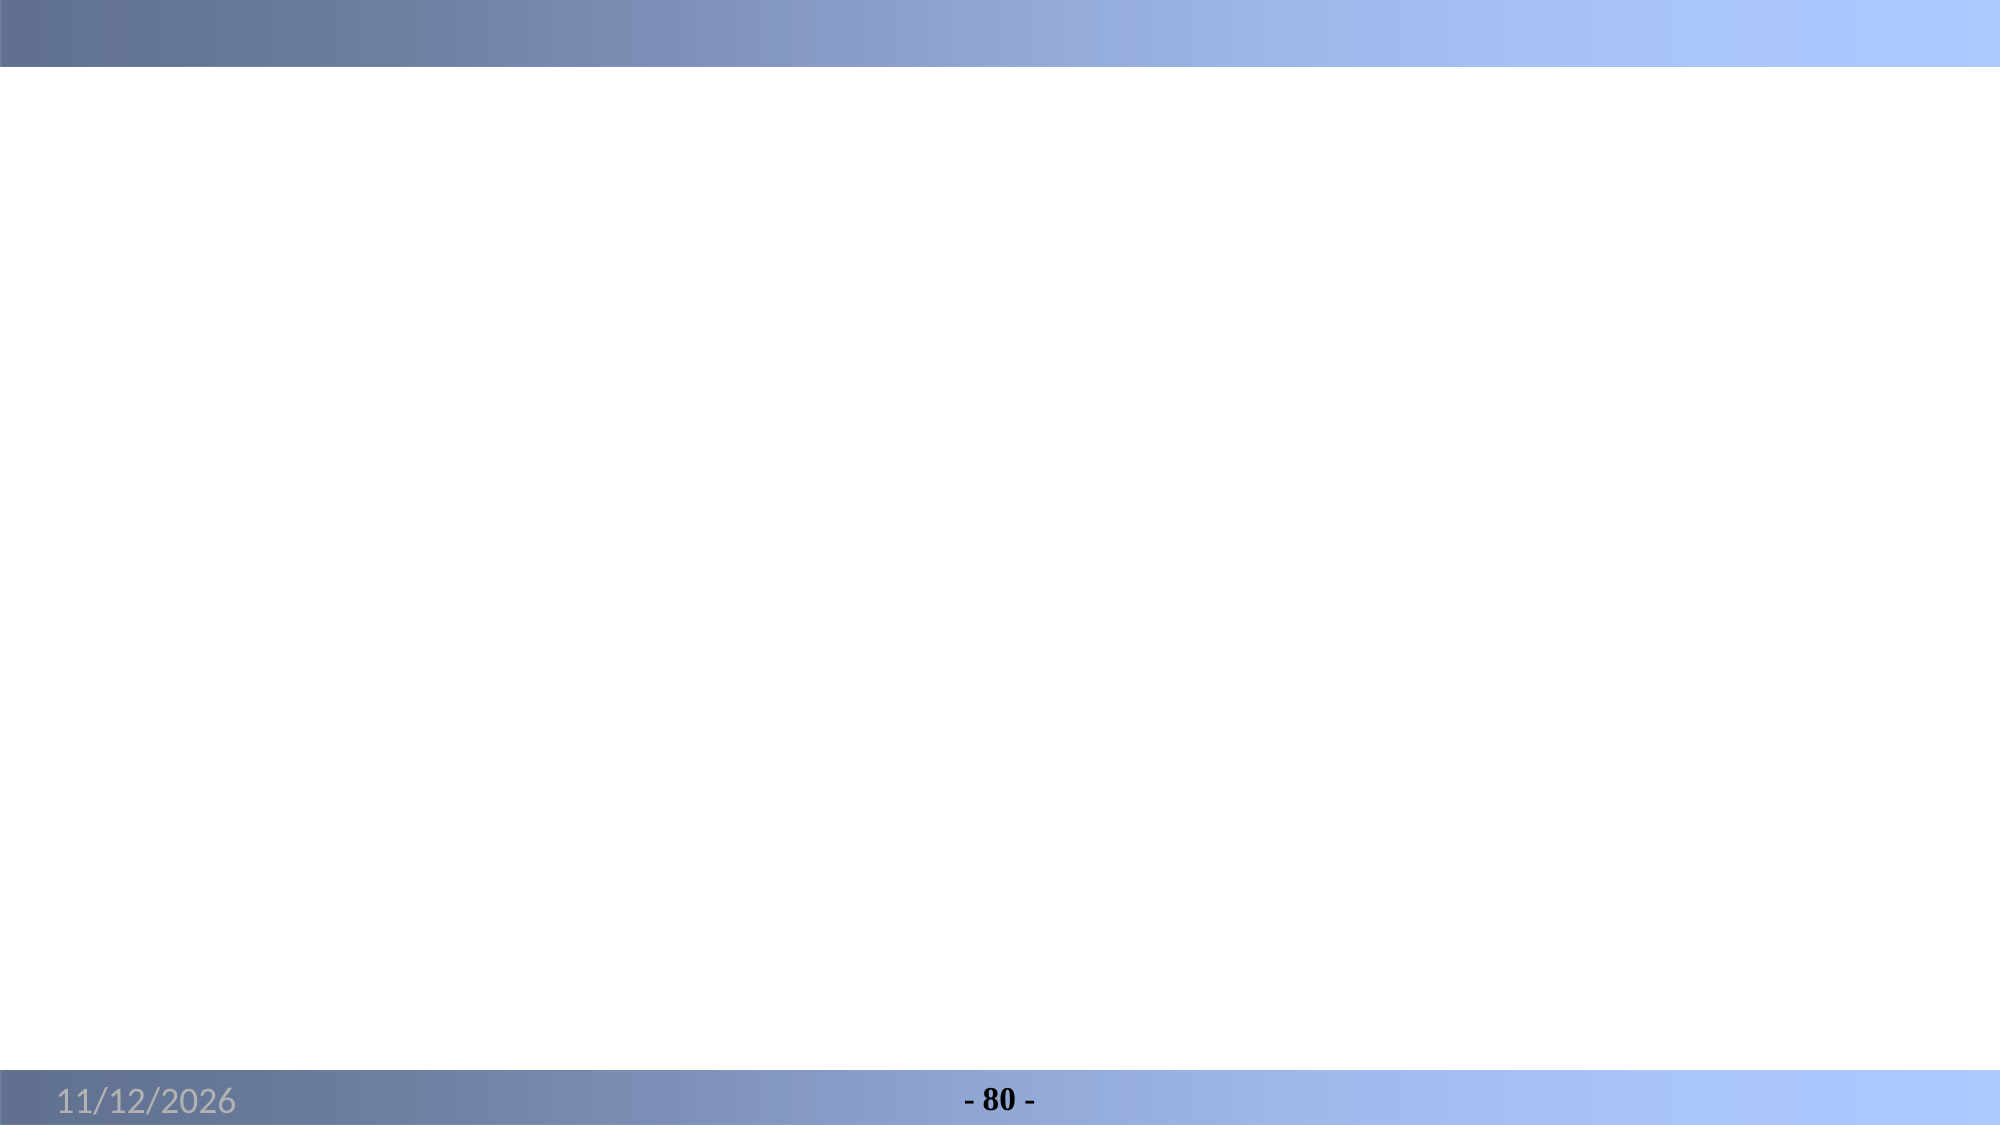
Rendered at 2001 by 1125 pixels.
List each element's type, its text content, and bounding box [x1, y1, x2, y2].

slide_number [55, 1076, 516, 1122]
slide_number - 80 - [934, 1078, 1063, 1117]
